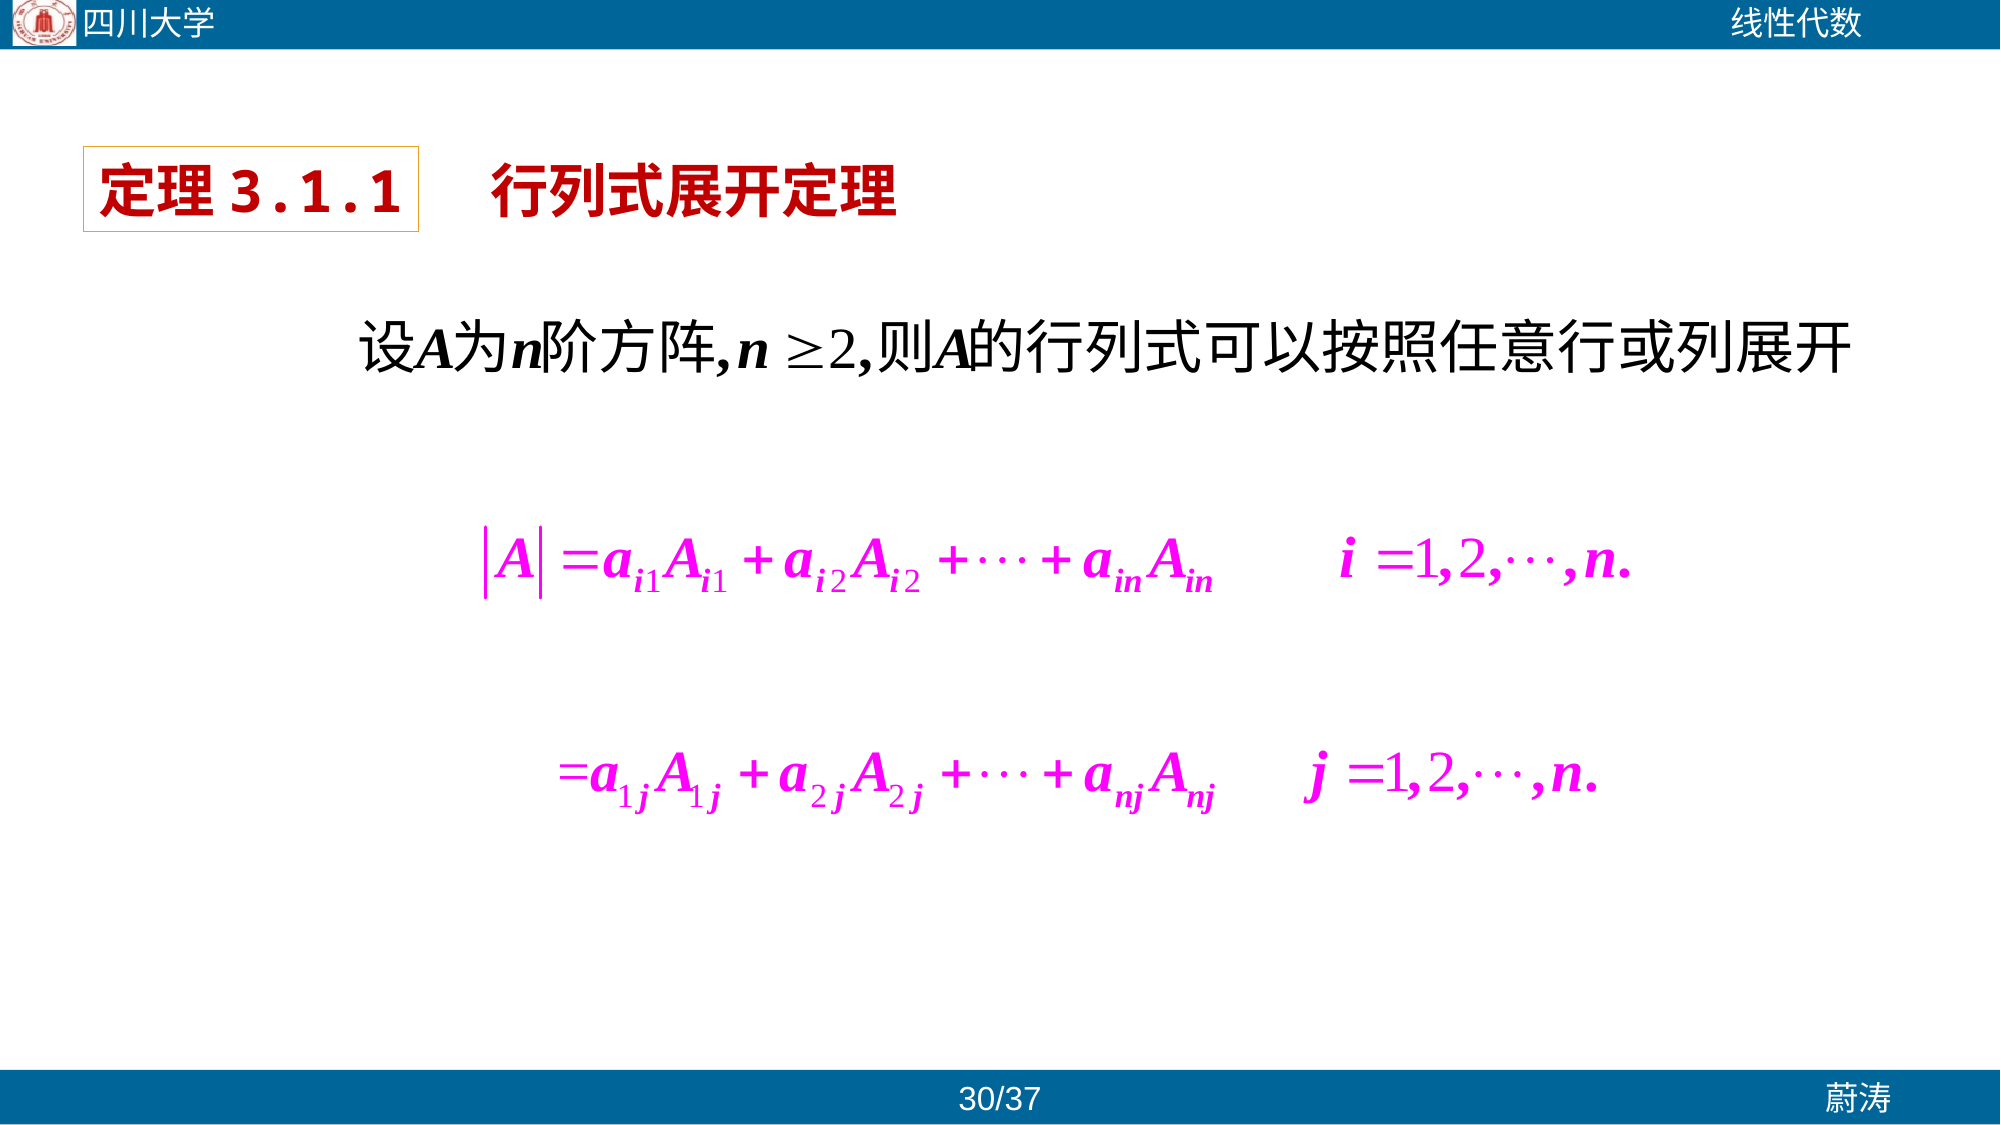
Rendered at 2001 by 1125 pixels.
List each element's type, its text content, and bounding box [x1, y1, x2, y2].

text_box 定理3.1.1 [83, 146, 419, 232]
slide_number /37 [924, 1069, 1075, 1125]
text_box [479, 520, 1635, 605]
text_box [480, 741, 1602, 822]
picture [13, 0, 76, 45]
text_box 行列式展开定理 [475, 146, 967, 232]
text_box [355, 314, 1857, 384]
